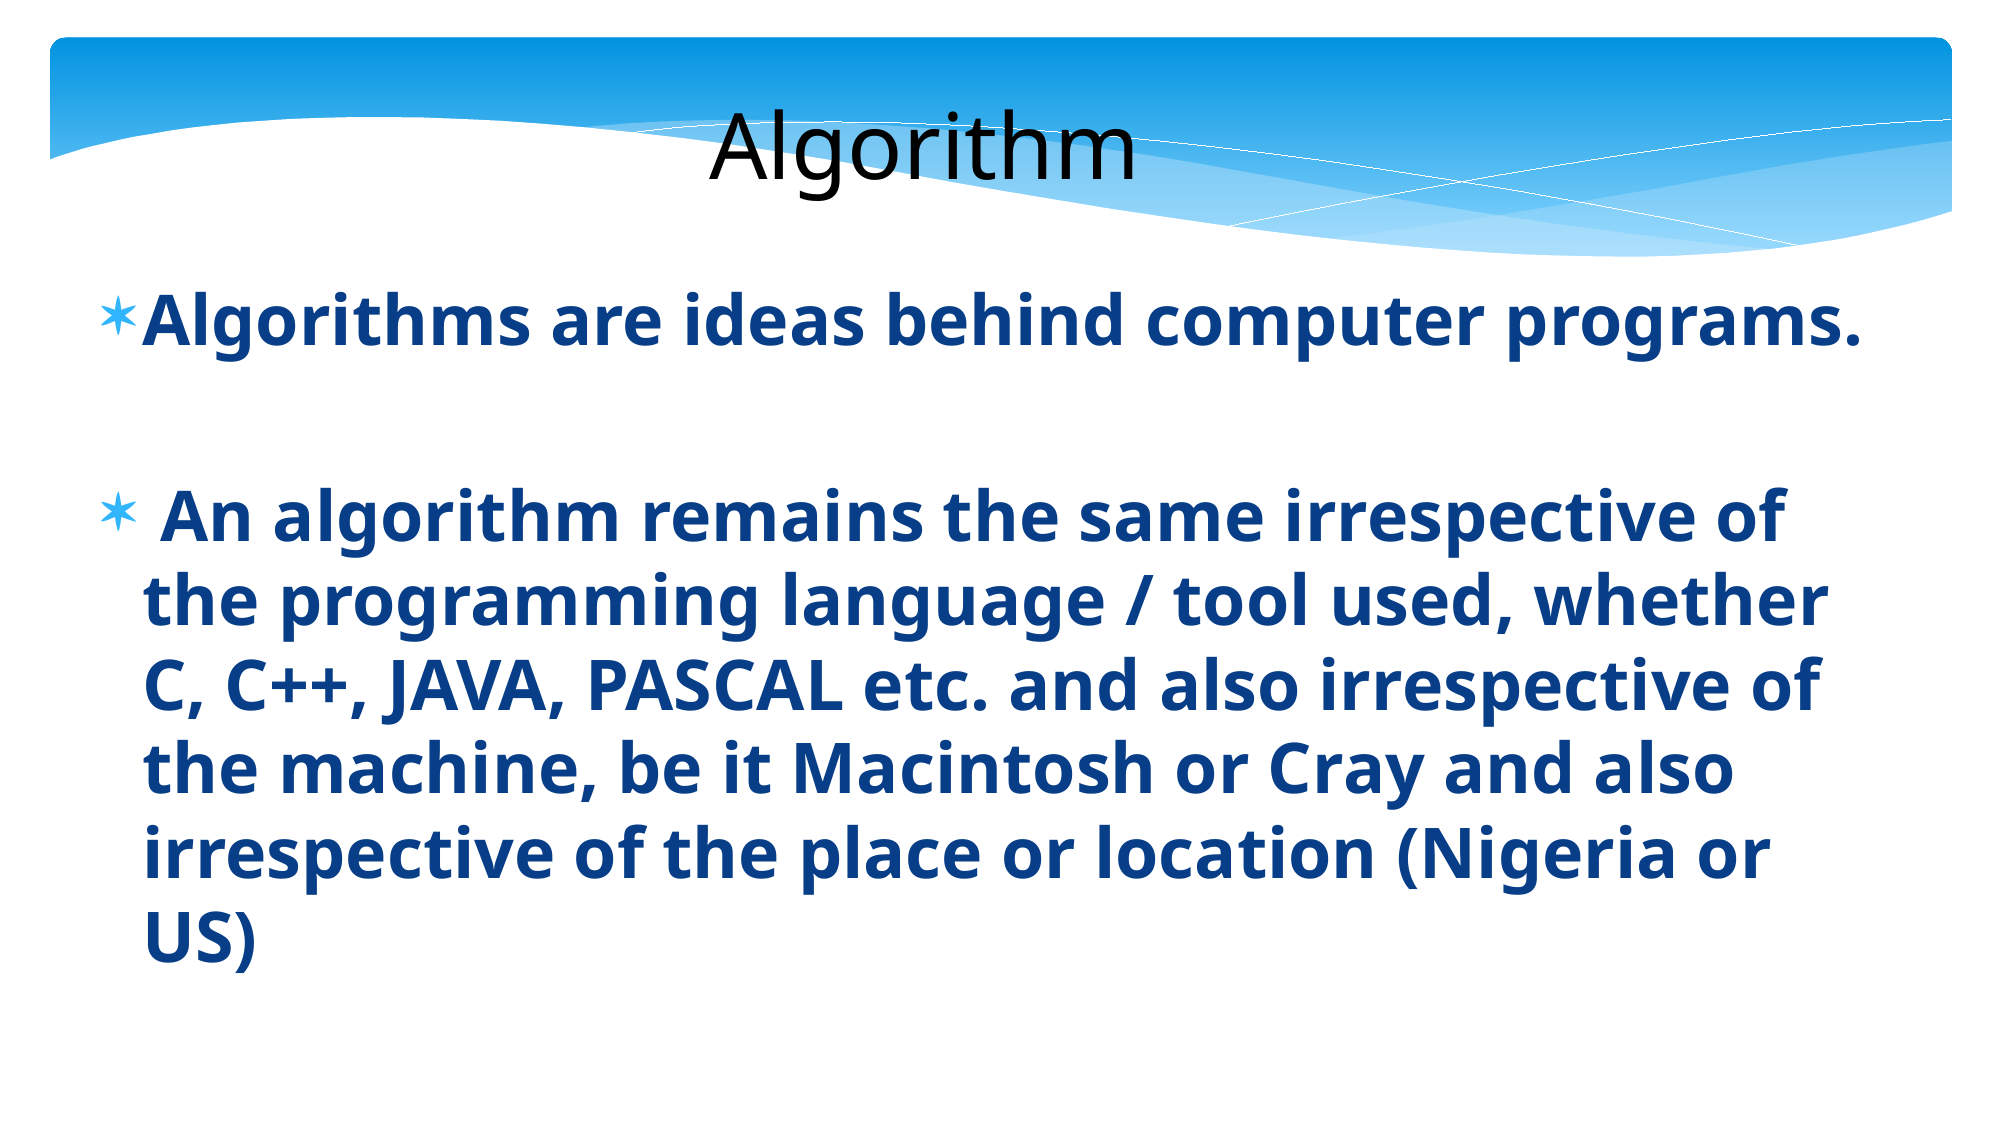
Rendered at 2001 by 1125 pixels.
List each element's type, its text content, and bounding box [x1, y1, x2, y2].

title Algorithm [249, 45, 1600, 233]
list Algorithms are ideas behind computer programs. An algorithm remains the same irrespective of the programming language / tool used, whether C, C++, JAVA, PASCAL etc. and also irrespective of the machine, be it Macintosh or Cray and also irrespective of the place or location (Nigeria or US) [86, 268, 1884, 1011]
